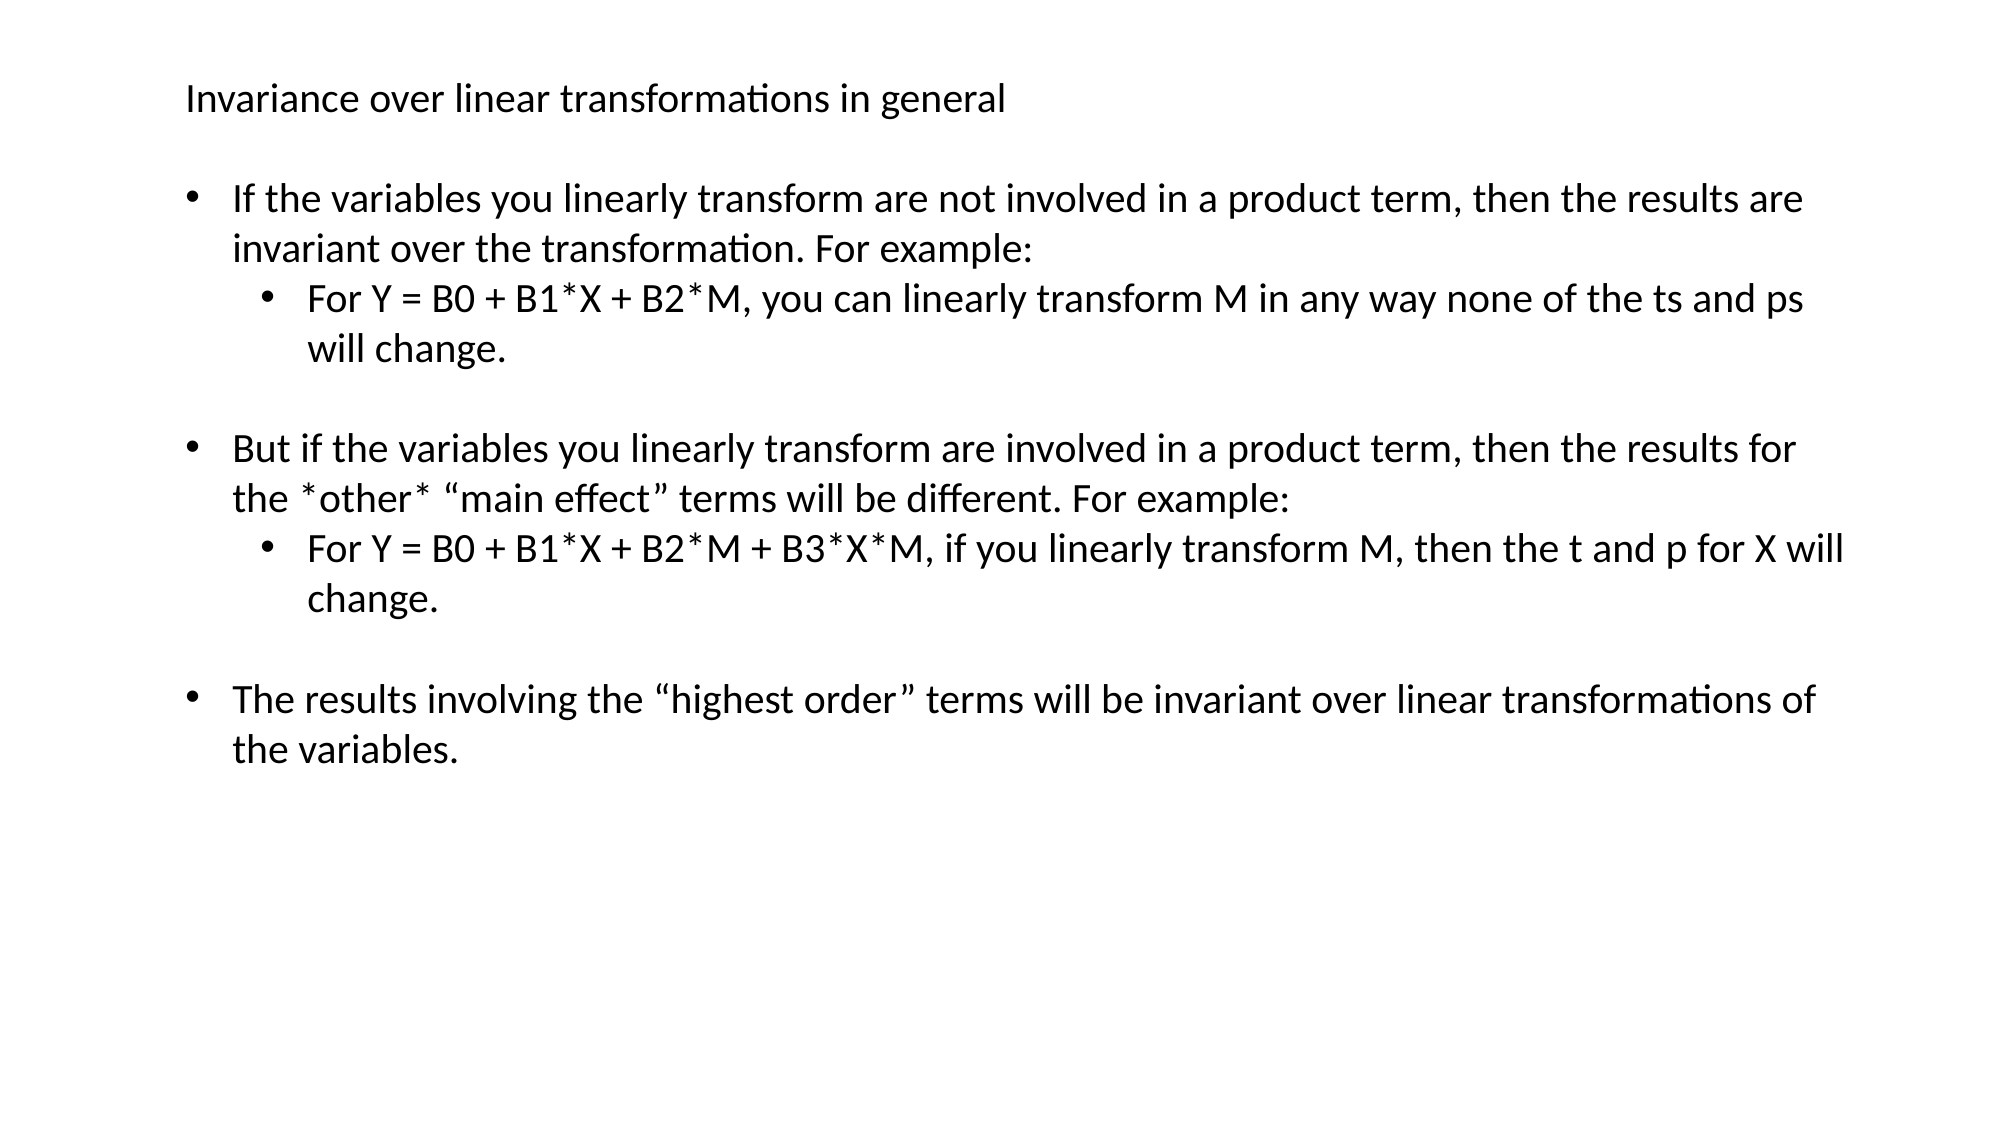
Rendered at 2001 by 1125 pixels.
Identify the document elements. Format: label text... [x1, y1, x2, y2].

text_box Invariance over linear transformations in general If the variables you linearly transform are not involved in a product term, then the results are invariant over the transformation. For example: For Y = B0 + B1*X + B2*M, you can linearly transform M in any way none of the ts and ps will change. But if the variables you linearly transform are involved in a product term, then the results for the *other* “main effect” terms will be different. For example: For Y = B0 + B1*X + B2*M + B3*X*M, if you linearly transform M, then the t and p for X will change. The results involving the “highest order” terms will be invariant over linear transformations of the variables. [170, 63, 1875, 779]
